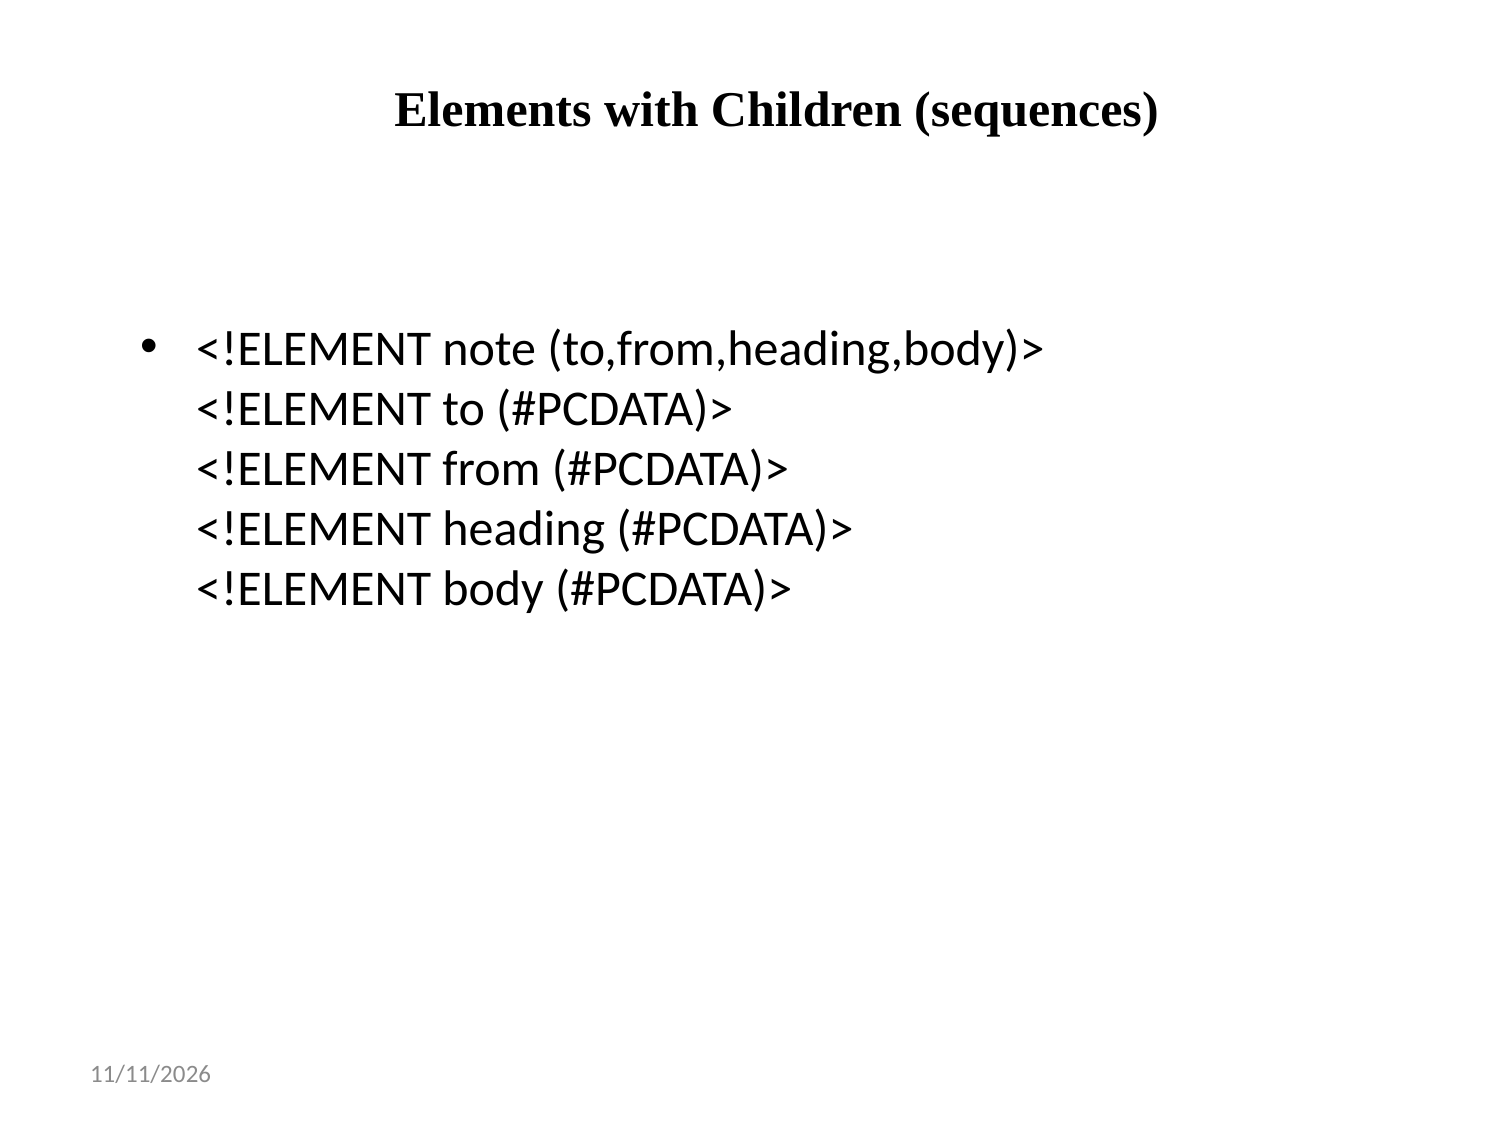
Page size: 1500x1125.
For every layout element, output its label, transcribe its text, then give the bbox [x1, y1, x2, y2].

list <!ELEMENT note (to,from,heading,body)> <!ELEMENT to (#PCDATA)> <!ELEMENT from (#PCDATA)> <!ELEMENT heading (#PCDATA)> <!ELEMENT body (#PCDATA)> [125, 237, 1400, 1025]
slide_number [75, 1042, 425, 1103]
title Elements with Children (sequences) [112, 50, 1442, 163]
